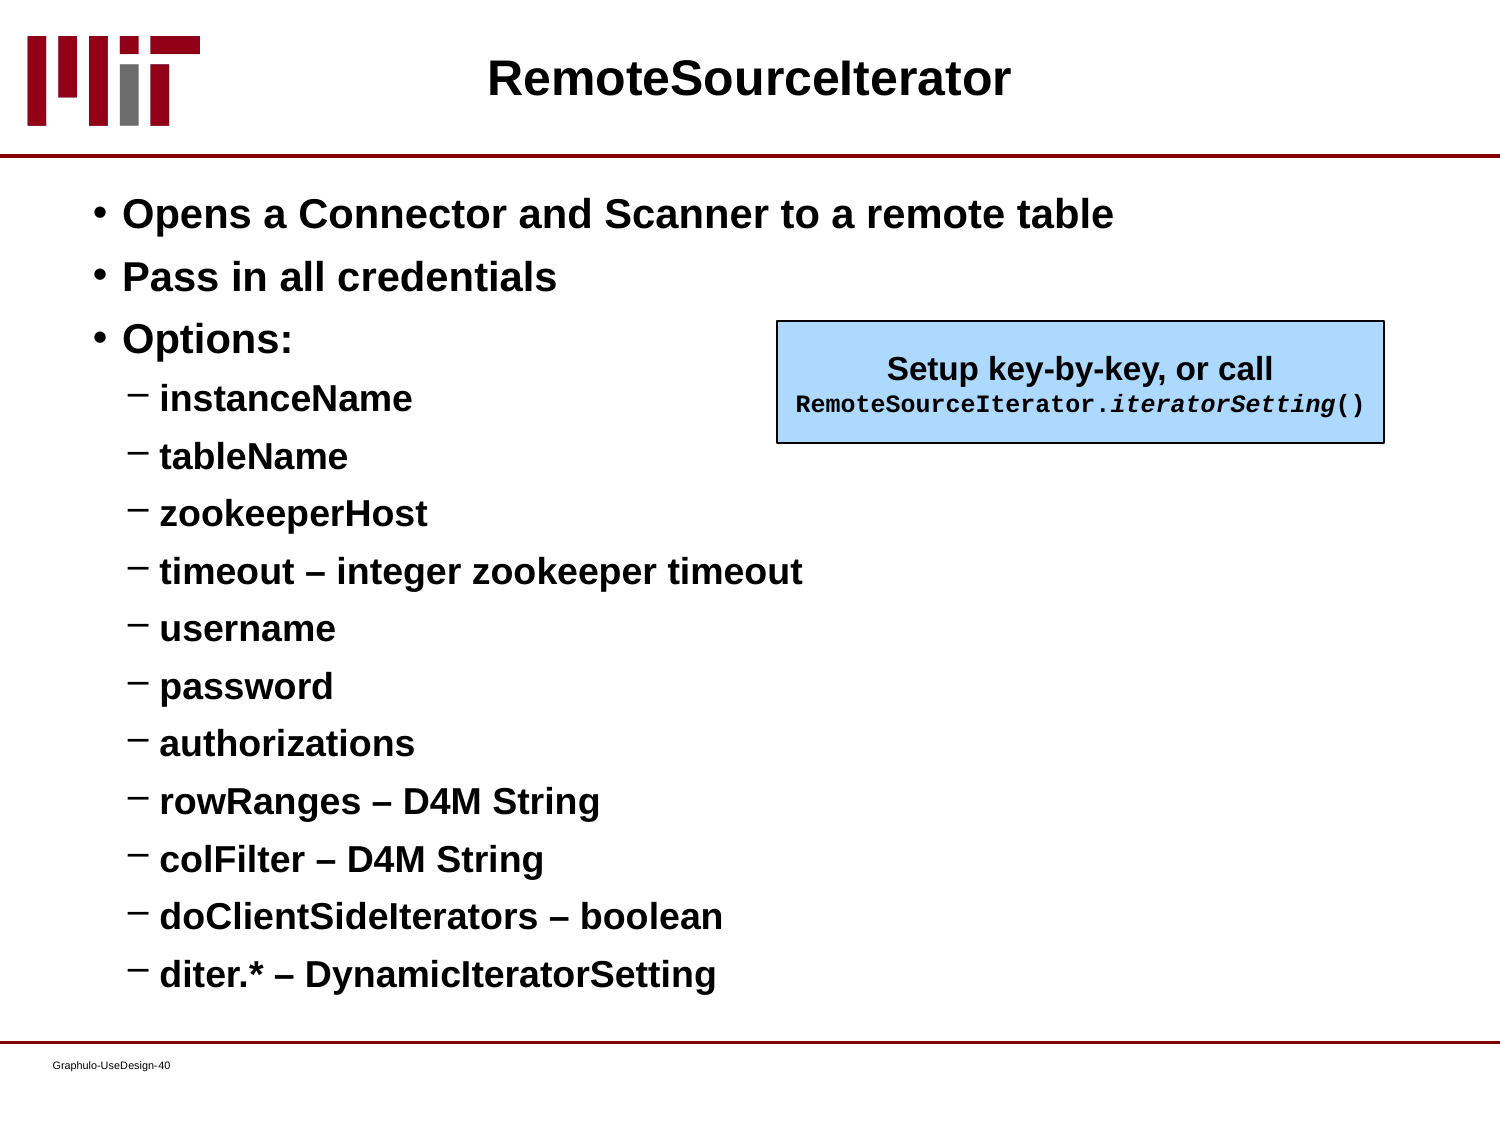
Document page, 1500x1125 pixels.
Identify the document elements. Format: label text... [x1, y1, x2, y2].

title RemoteSourceIterator [154, 16, 1346, 151]
picture [23, 31, 154, 134]
list Opens a Connector and Scanner to a remote table Pass in all credentials Options: instanceName tableName zookeeperHost timeout – integer zookeeper timeout username password authorizations rowRanges – D4M String colFilter – D4M String doClientSideIterators – boolean diter.* – DynamicIteratorSetting [78, 179, 1422, 1011]
text_box Setup key-by-key, or call RemoteSourceIterator.iteratorSetting() [777, 321, 1384, 443]
